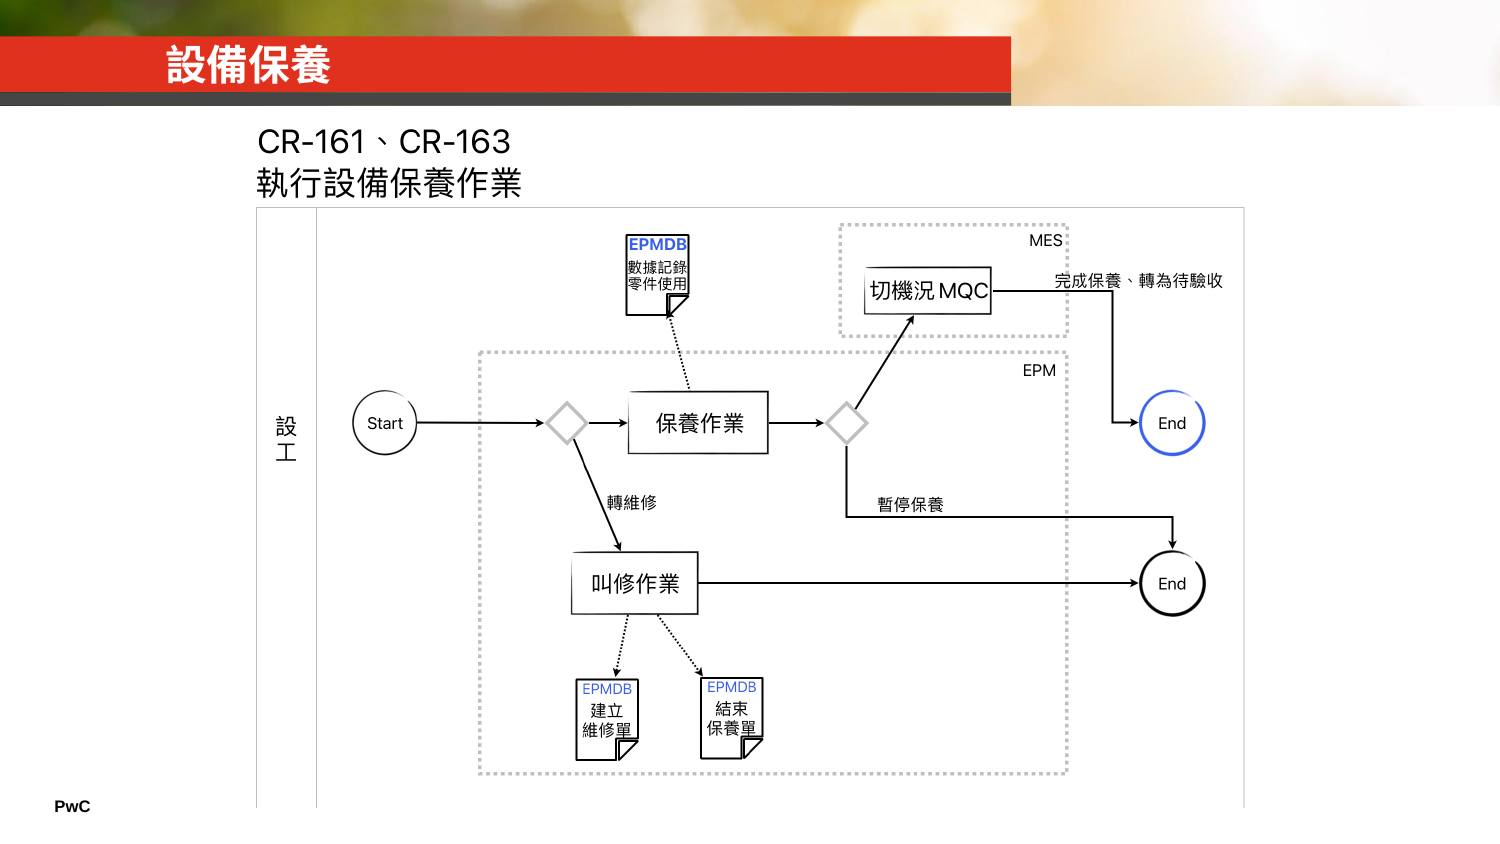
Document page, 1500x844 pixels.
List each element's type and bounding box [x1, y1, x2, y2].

text_box [0, 27, 1012, 102]
picture [0, 0, 1500, 106]
picture [250, 117, 1250, 808]
